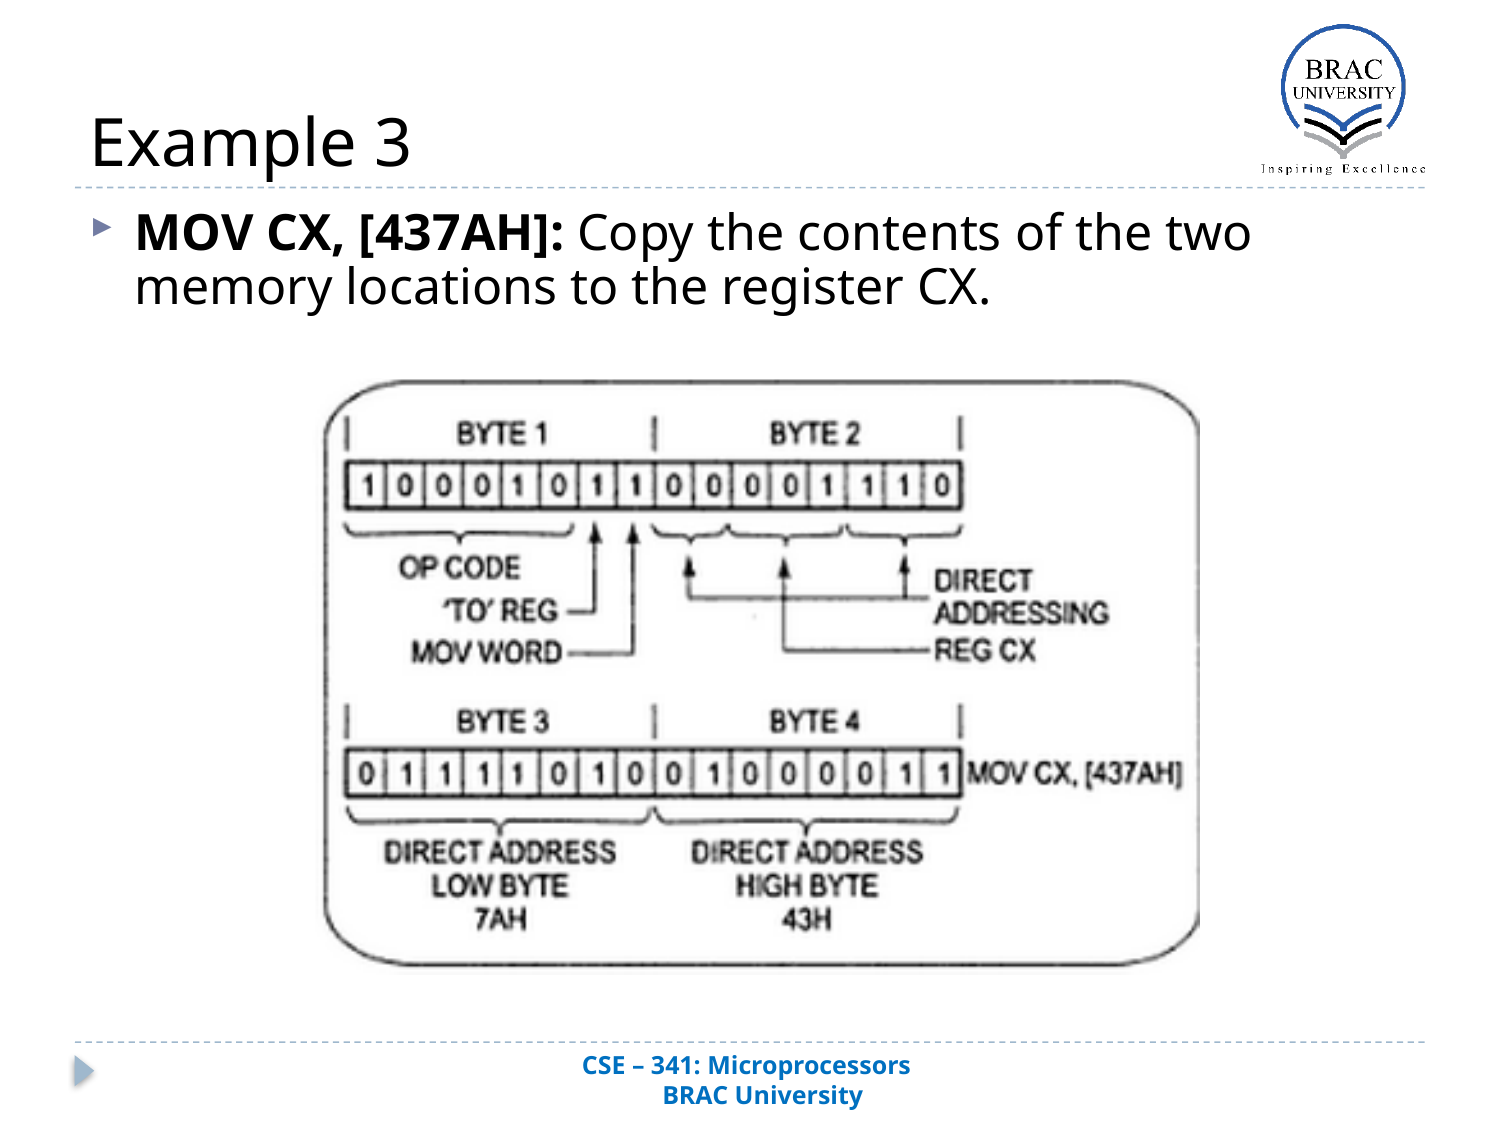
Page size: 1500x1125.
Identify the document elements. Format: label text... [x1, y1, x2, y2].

picture [309, 378, 1201, 976]
list MOV CX, [437AH]: Copy the contents of the two memory locations to the register CX. [75, 200, 1425, 1010]
title Example 3 [75, 24, 1425, 188]
footer CSE – 341: Microprocessors BRAC University [375, 1042, 1125, 1103]
